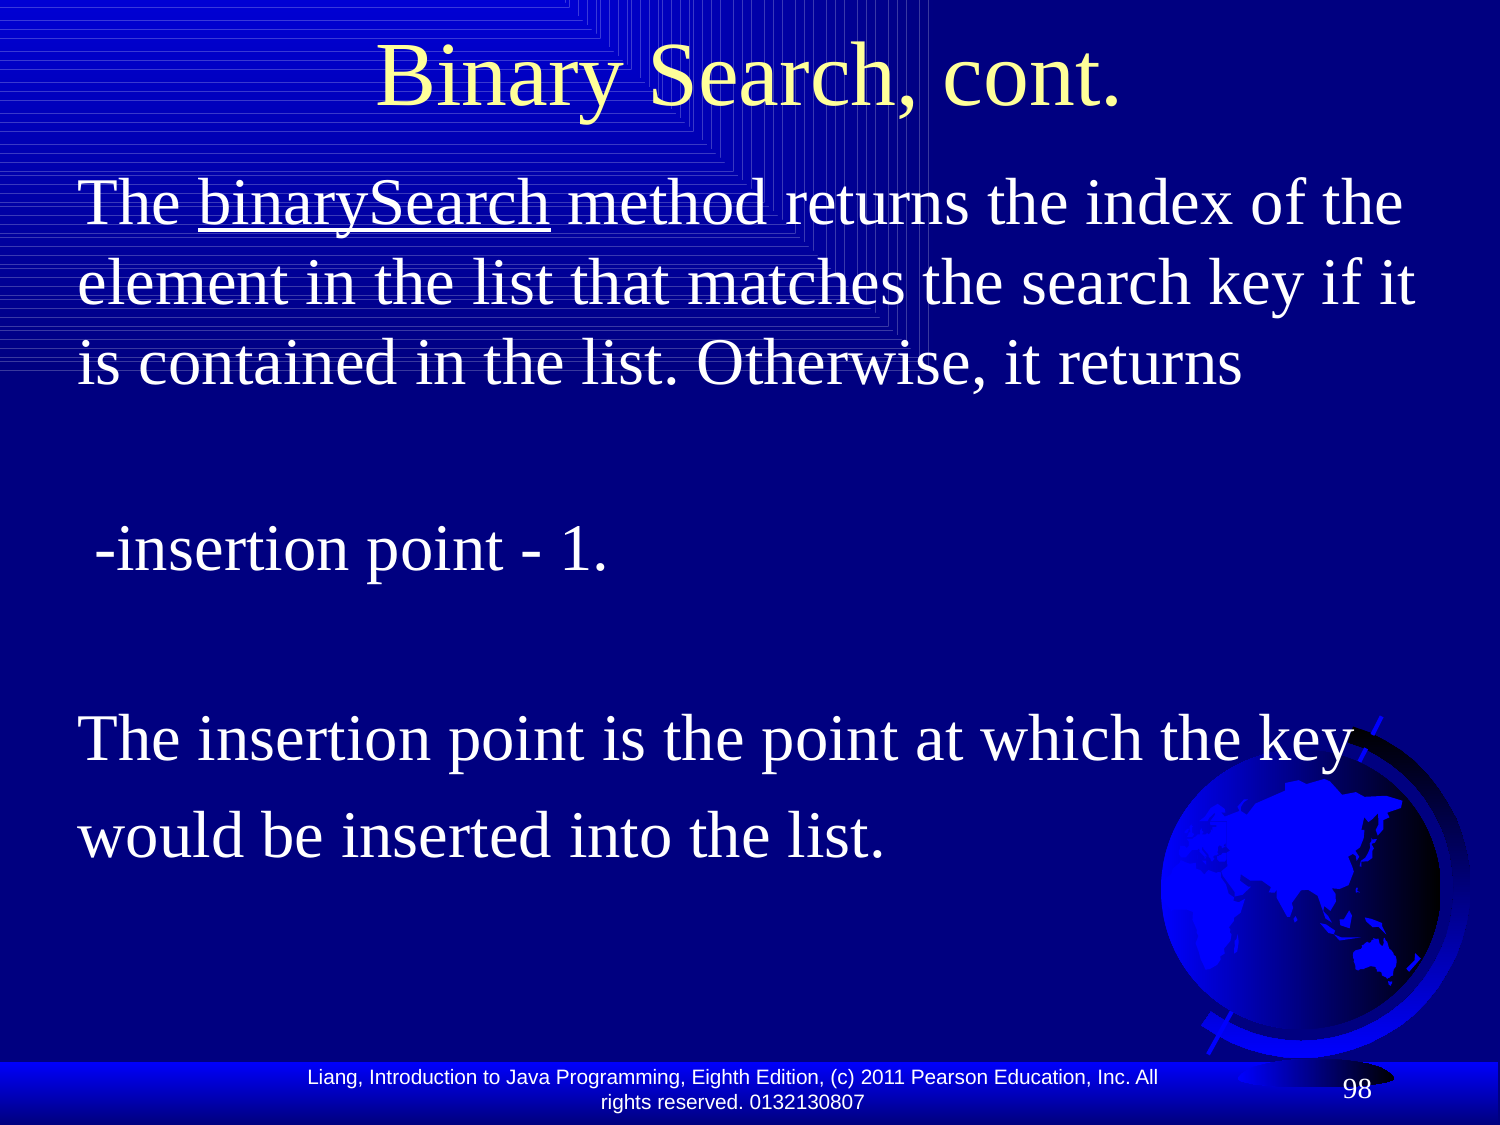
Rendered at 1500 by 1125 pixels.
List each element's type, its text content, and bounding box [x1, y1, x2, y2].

title Binary Search, cont. [112, 24, 1388, 113]
slide_number 98 [1074, 1049, 1388, 1125]
list The binarySearch method returns the index of the element in the list that matches the search key if it is contained in the list. Otherwise, it returns -insertion point - 1. The insertion point is the point at which the key would be inserted into the list. [62, 149, 1463, 1025]
